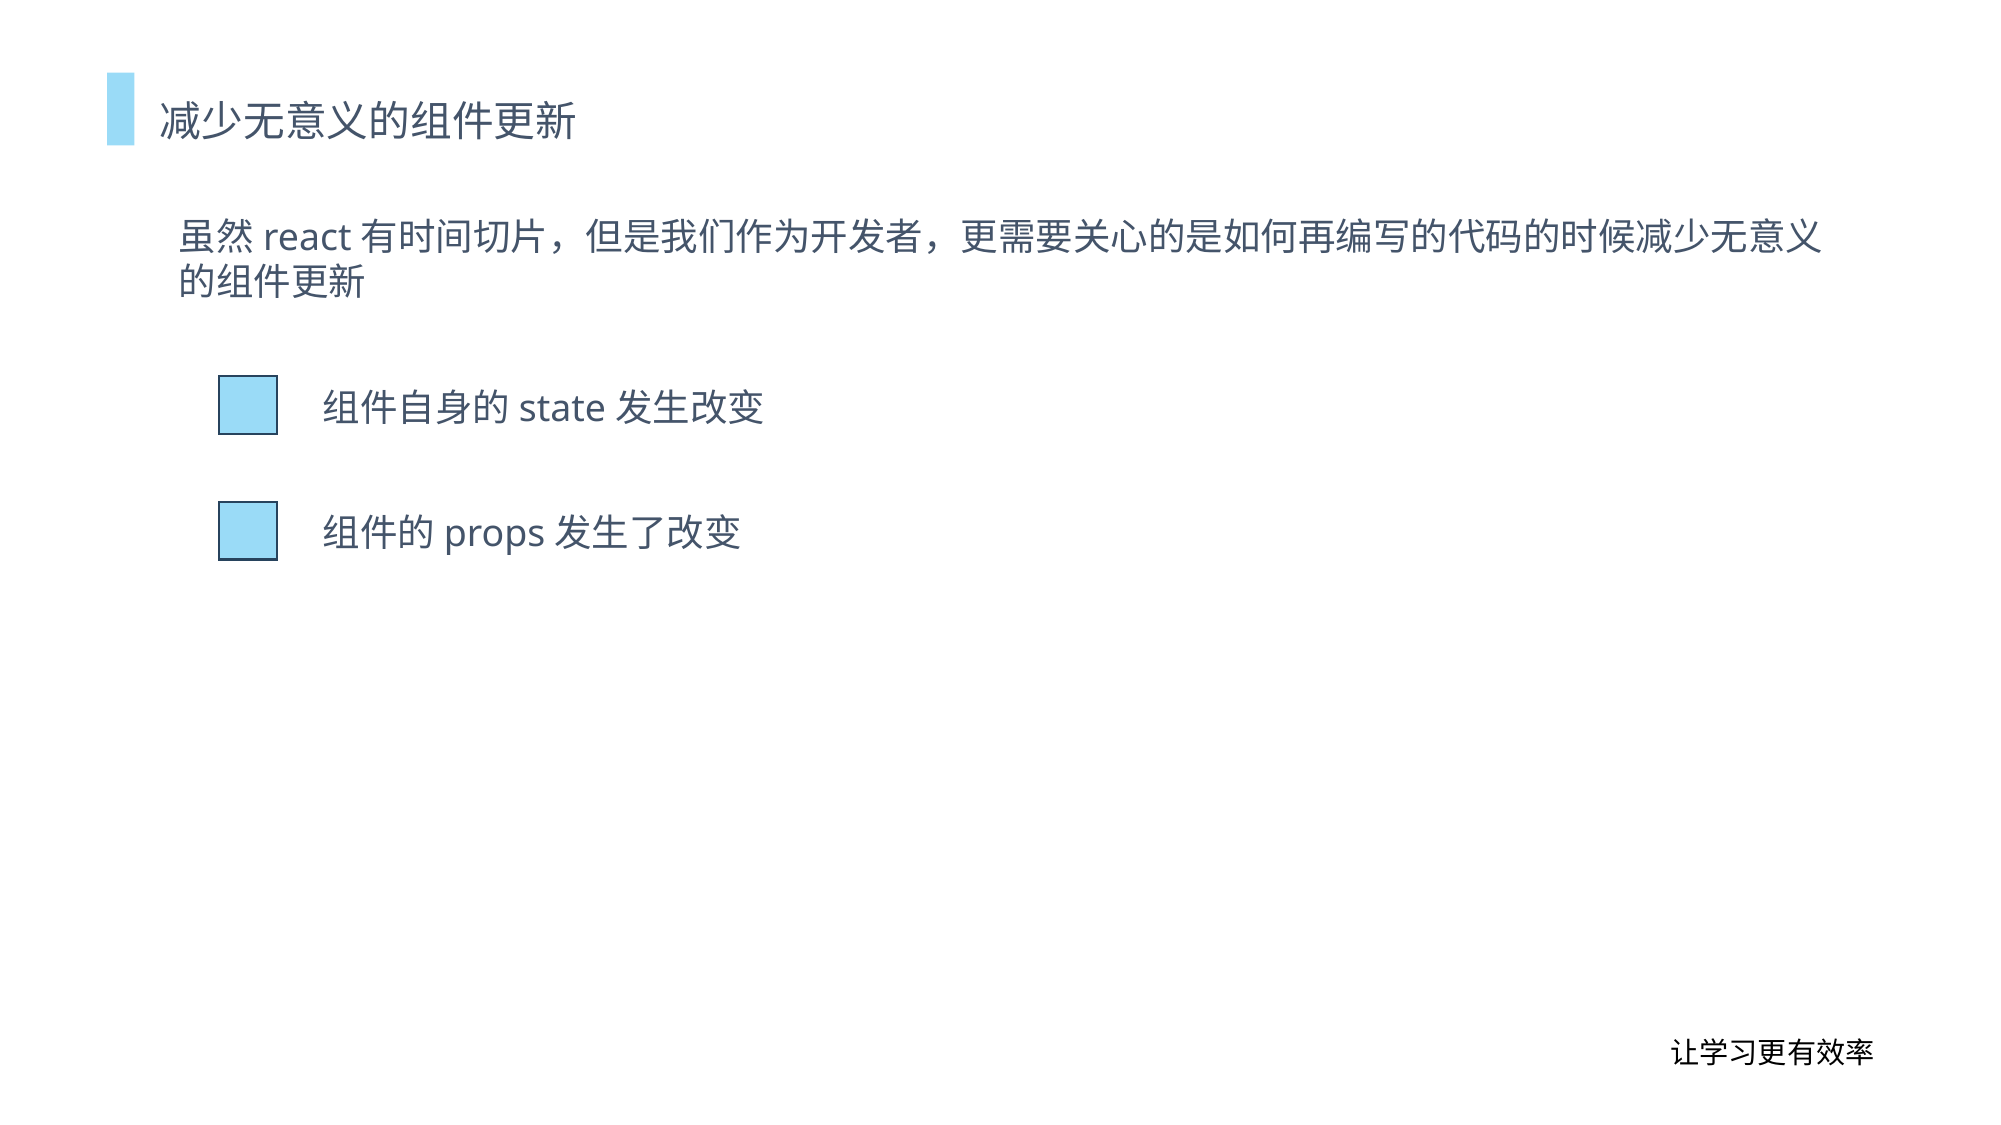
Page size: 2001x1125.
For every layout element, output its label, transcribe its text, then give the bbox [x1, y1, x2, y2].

text_box 组件的props发生了改变 [307, 501, 2000, 562]
text_box 虽然react有时间切片，但是我们作为开发者，更需要关心的是如何再编写的代码的时候减少无意义的组件更新 [164, 205, 1857, 311]
text_box 组件自身的state发生改变 [307, 376, 2000, 437]
text_box [218, 501, 278, 561]
text_box [106, 72, 136, 146]
text_box [218, 375, 278, 435]
text_box 减少无意义的组件更新 [107, 62, 1585, 153]
